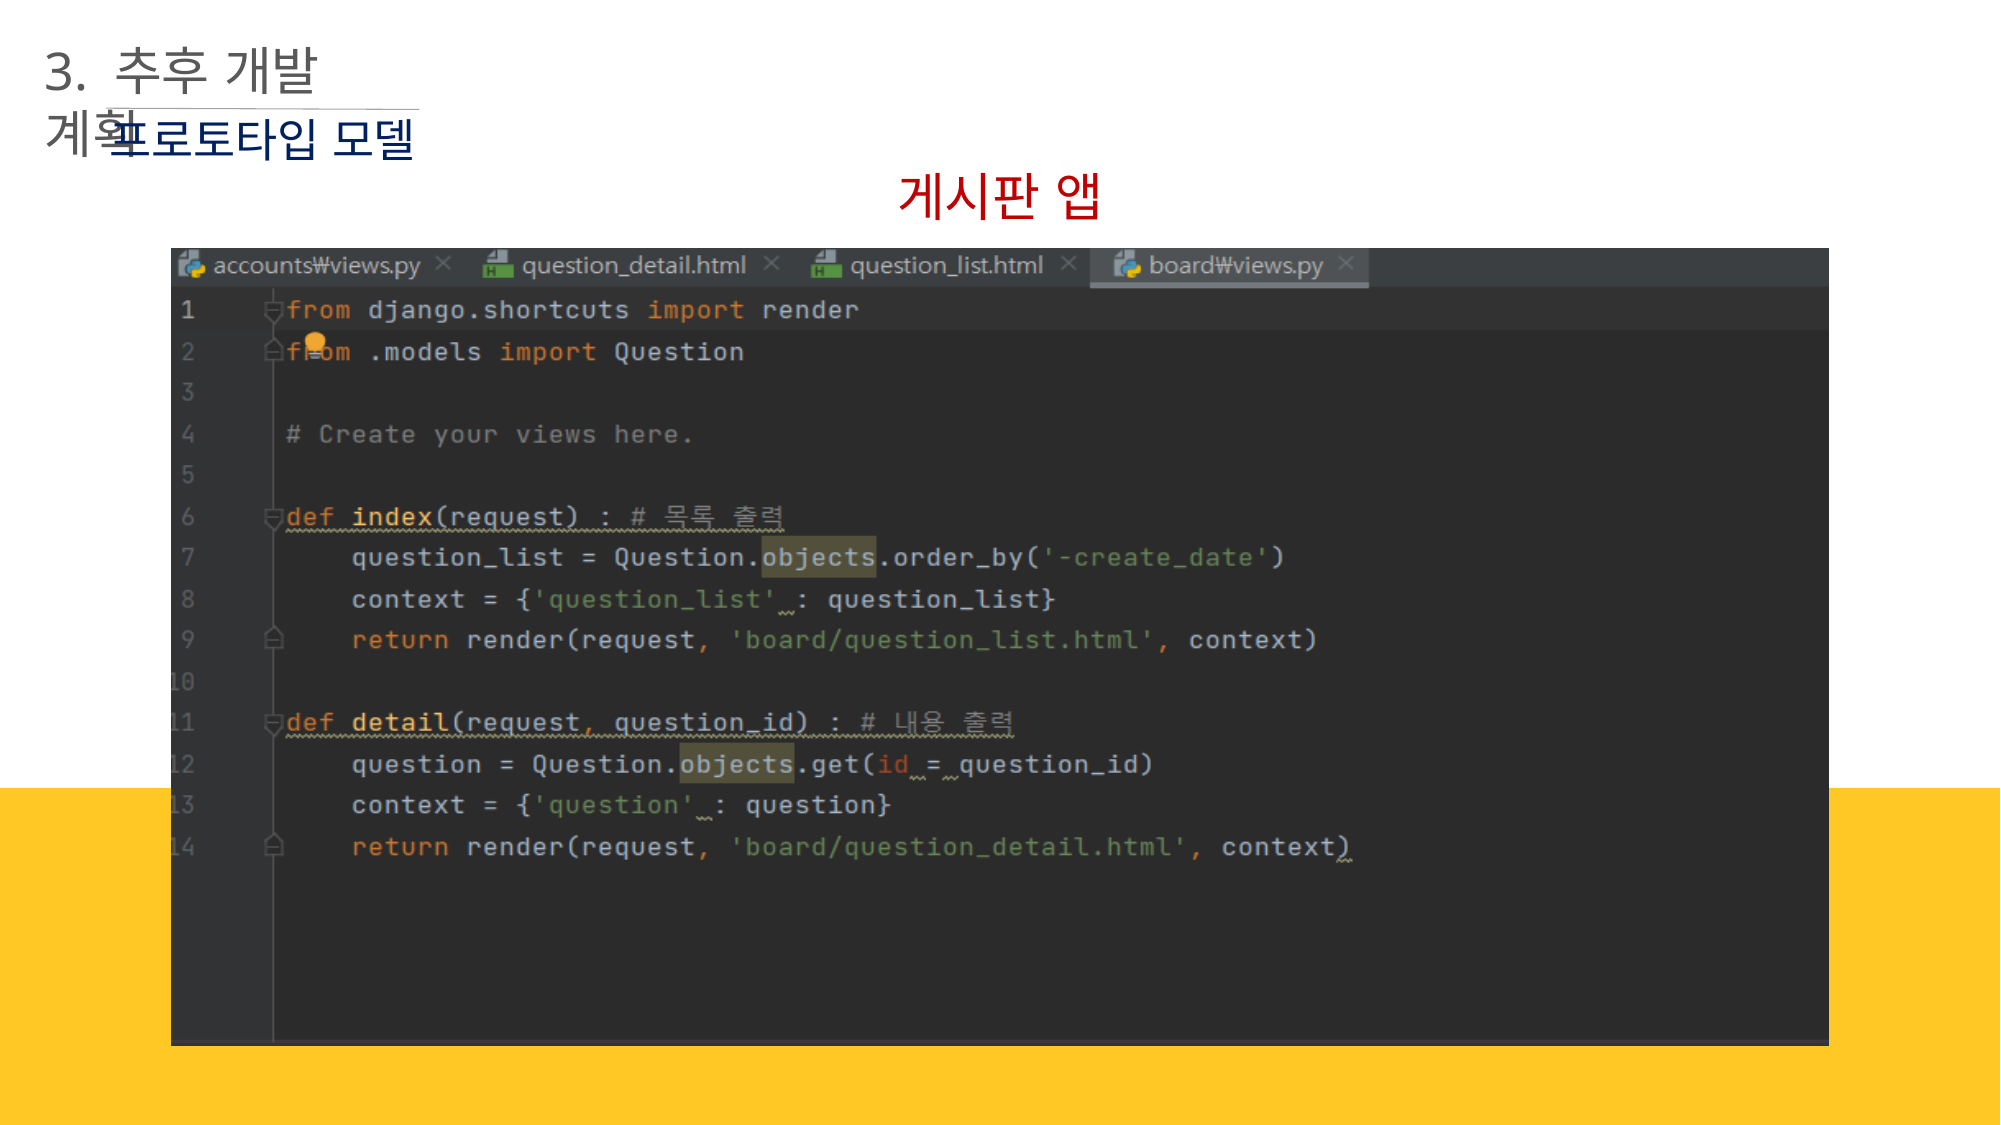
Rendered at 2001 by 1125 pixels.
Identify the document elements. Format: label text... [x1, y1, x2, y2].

text_box 3. 추후 개발 계획 [29, 31, 420, 171]
text_box 프로토타입 모델 [48, 104, 477, 175]
text_box 게시판 앱 [786, 157, 1214, 235]
picture [171, 248, 1829, 1046]
text_box [0, 787, 2000, 1125]
